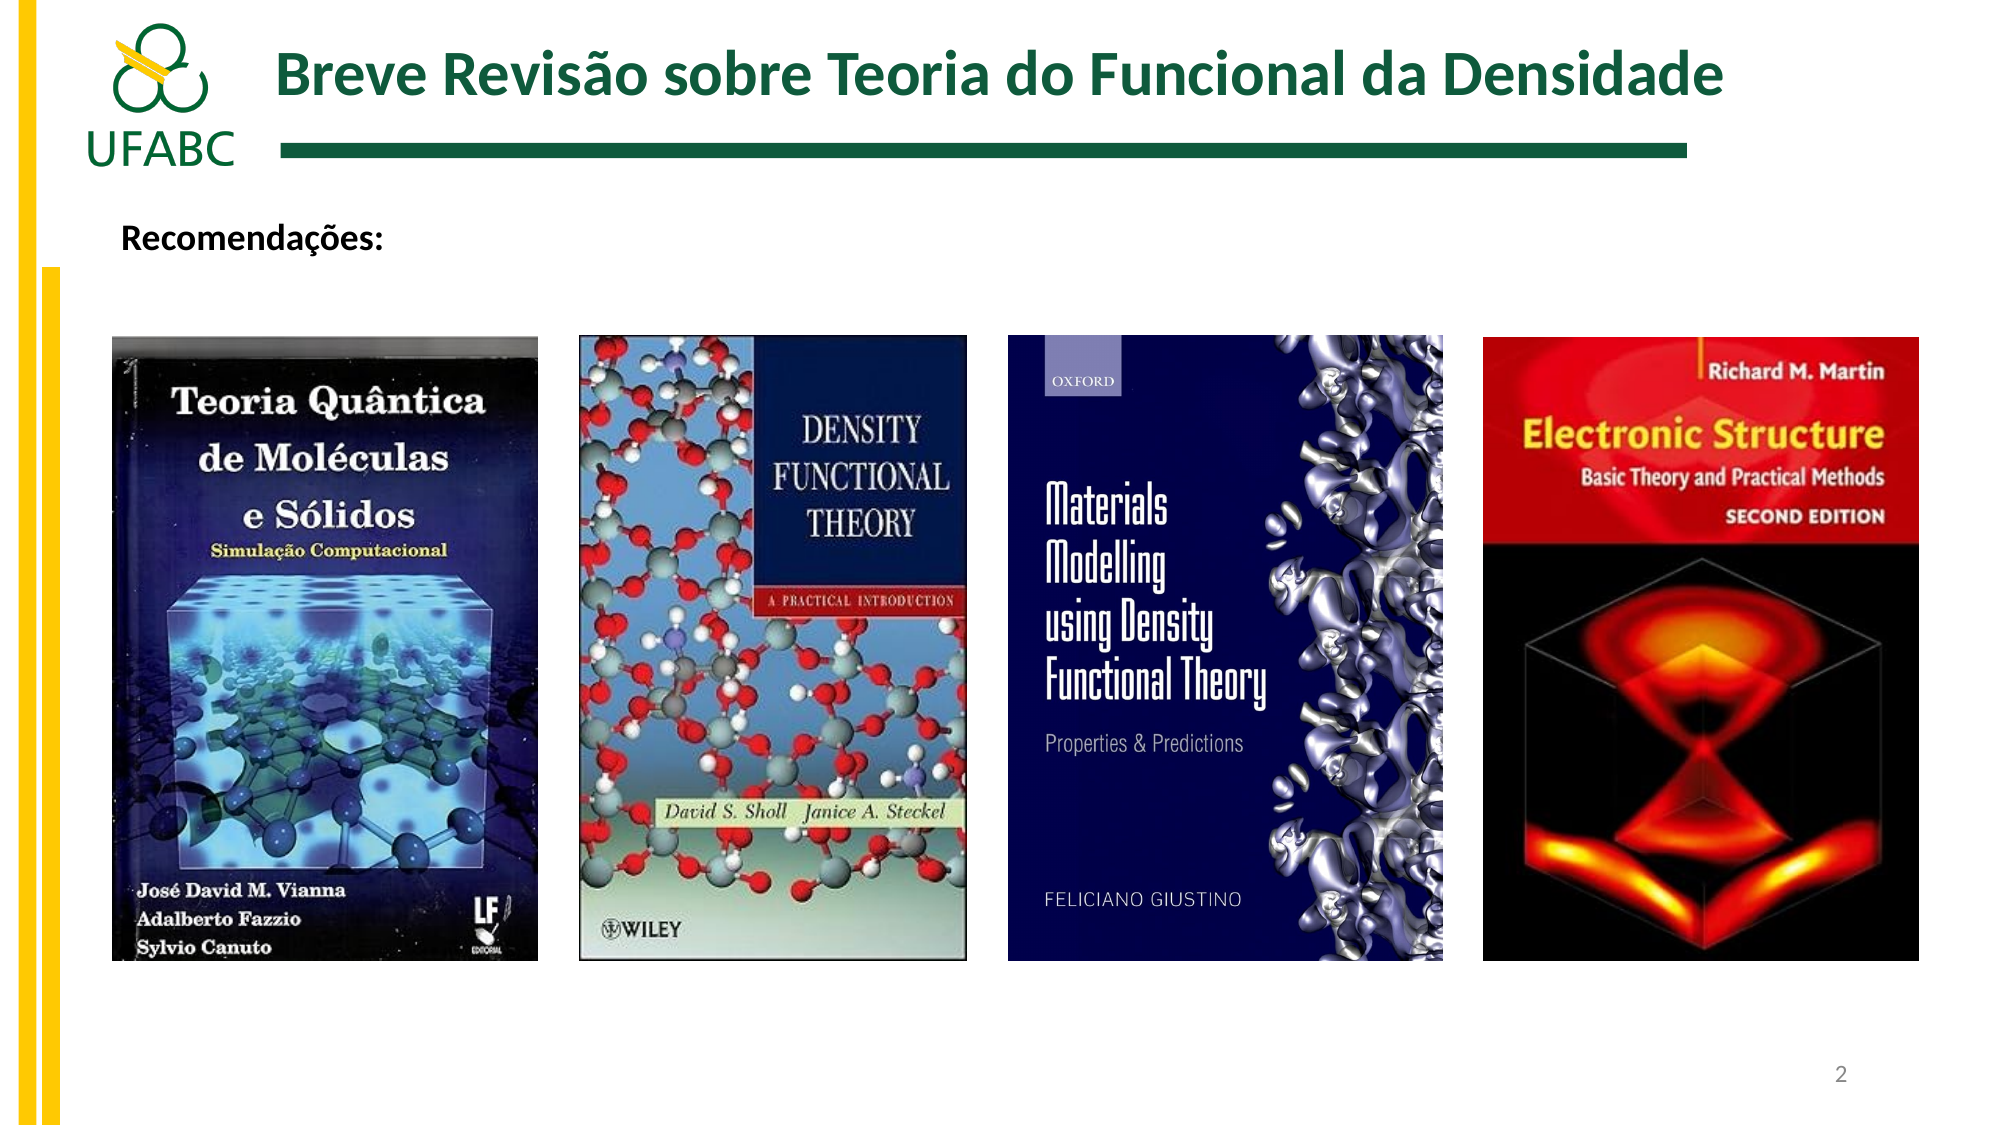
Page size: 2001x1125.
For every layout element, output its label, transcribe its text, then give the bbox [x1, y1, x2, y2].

slide_number ‹#› [1412, 1042, 1863, 1103]
text_box Breve Revisão sobre Teoria do Funcional da Densidade [276, 3, 1745, 136]
text_box Recomendações: [106, 197, 1863, 274]
picture [40, 3, 276, 186]
picture [1483, 336, 1919, 961]
picture [112, 335, 538, 962]
text_box [280, 142, 1687, 159]
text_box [18, 0, 61, 1125]
picture [1007, 335, 1443, 962]
picture [578, 335, 967, 962]
